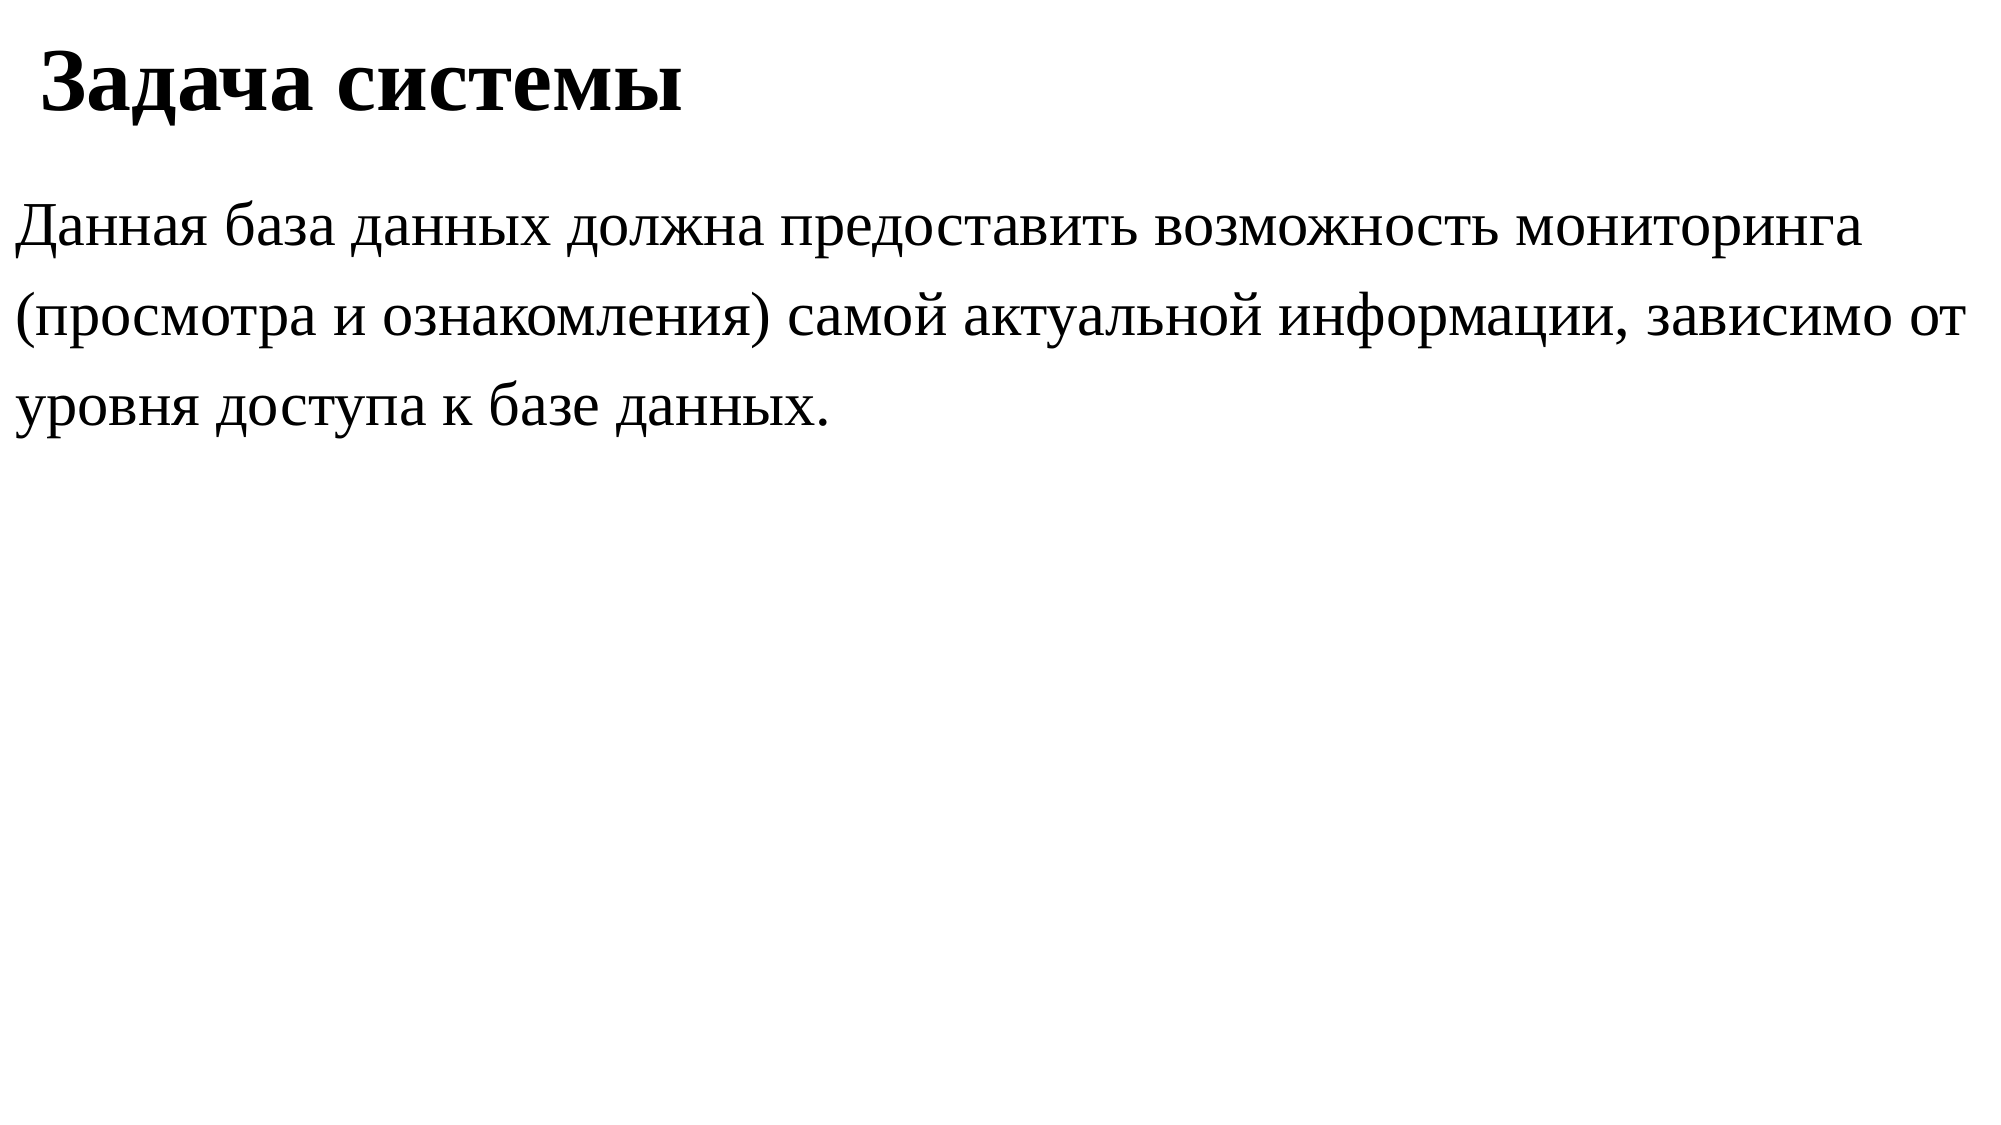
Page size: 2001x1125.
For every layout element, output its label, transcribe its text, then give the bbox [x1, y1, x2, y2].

title Задача системы [24, 25, 723, 139]
list Данная база данных должна предоставить возможность мониторинга (просмотра и ознакомления) самой актуальной информации, зависимо от уровня доступа к базе данных. [0, 160, 2000, 450]
